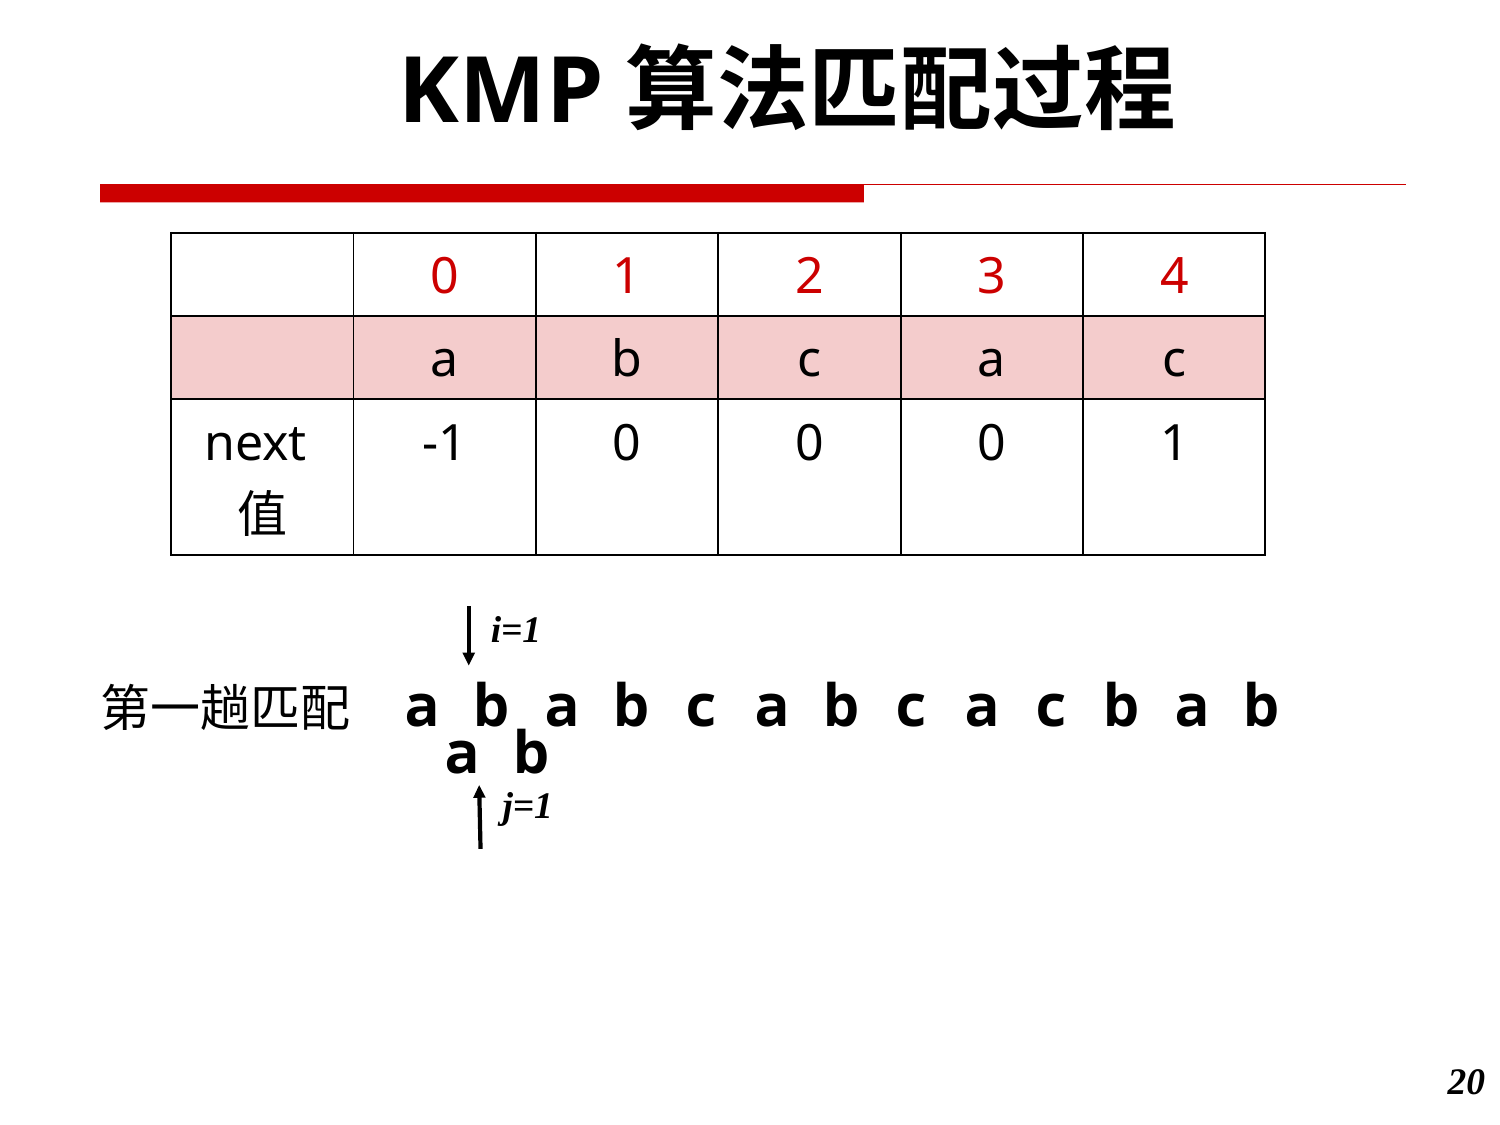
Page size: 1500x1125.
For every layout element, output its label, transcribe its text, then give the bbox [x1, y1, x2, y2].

table_header 4 [1084, 234, 1264, 315]
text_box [468, 773, 611, 850]
table_header 2 [719, 234, 900, 315]
text_box 20 [1400, 1072, 1500, 1110]
table_cell a [354, 317, 535, 398]
table_header [172, 234, 353, 315]
table_cell c [1084, 317, 1264, 398]
text_box KMP算法匹配过程 [93, 23, 1482, 149]
table_header 3 [902, 234, 1082, 315]
table_cell next值 [172, 400, 353, 554]
table_header 0 [354, 234, 535, 315]
table_cell b [537, 317, 717, 398]
table_cell 1 [1084, 400, 1264, 554]
table_cell a [902, 317, 1082, 398]
table_header 1 [537, 234, 717, 315]
table_cell 0 [719, 400, 900, 554]
table_cell c [719, 317, 900, 398]
table_cell 0 [902, 400, 1082, 554]
table_cell -1 [354, 400, 535, 554]
table_cell [172, 317, 353, 398]
table_cell 0 [537, 400, 717, 554]
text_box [456, 597, 600, 674]
list 第一趟匹配 a b a b c a b c a c b a b a b [62, 408, 1500, 1072]
